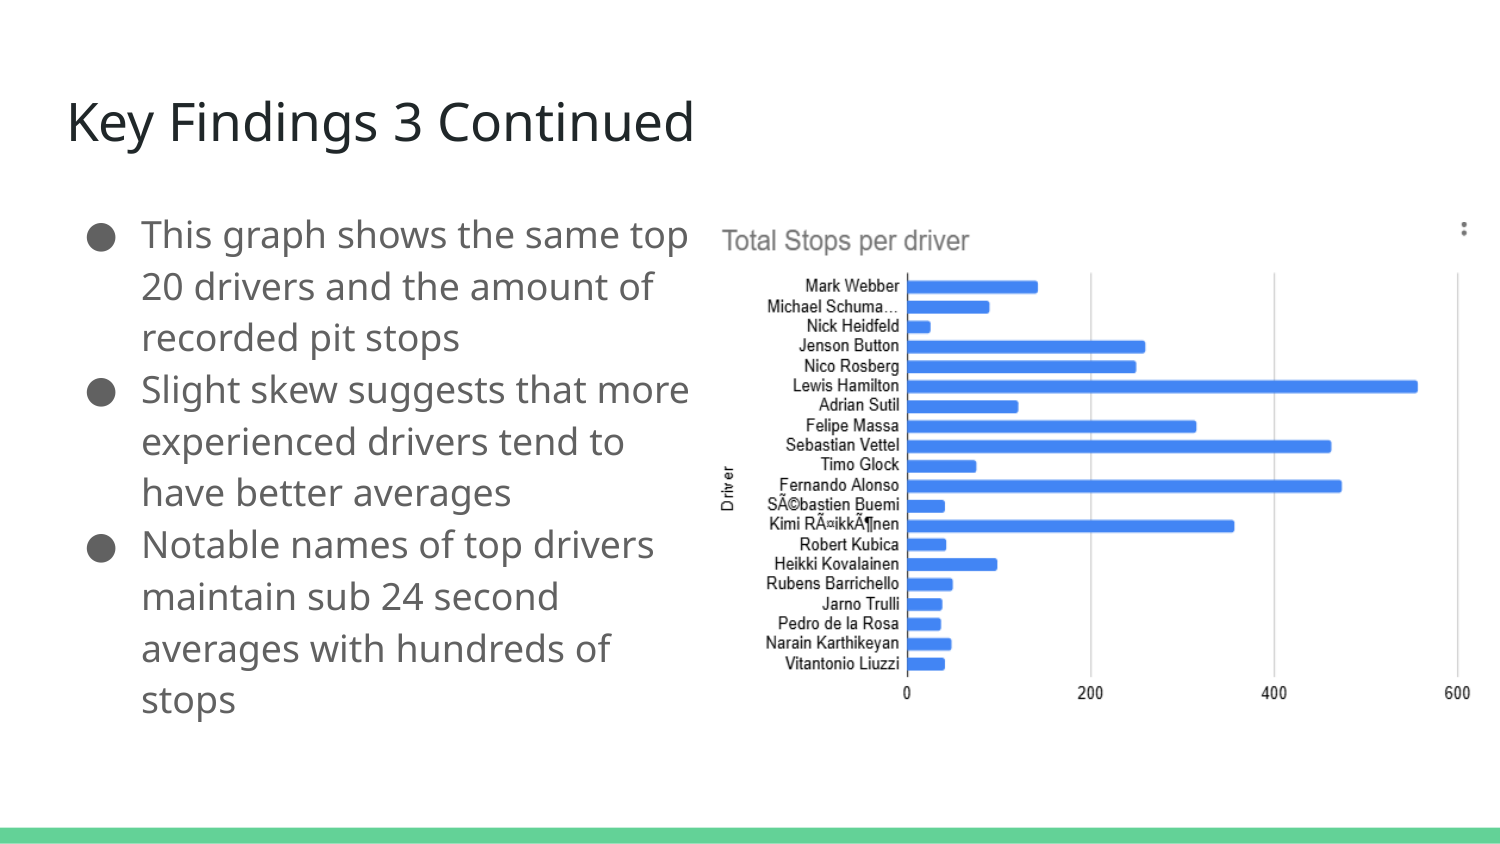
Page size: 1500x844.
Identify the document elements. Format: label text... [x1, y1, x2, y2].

picture [719, 222, 1476, 716]
list This graph shows the same top 20 drivers and the amount of recorded pit stops Slight skew suggests that more experienced drivers tend to have better averages Notable names of top drivers maintain sub 24 second averages with hundreds of stops [51, 189, 721, 750]
title Key Findings 3 Continued [51, 72, 1449, 167]
